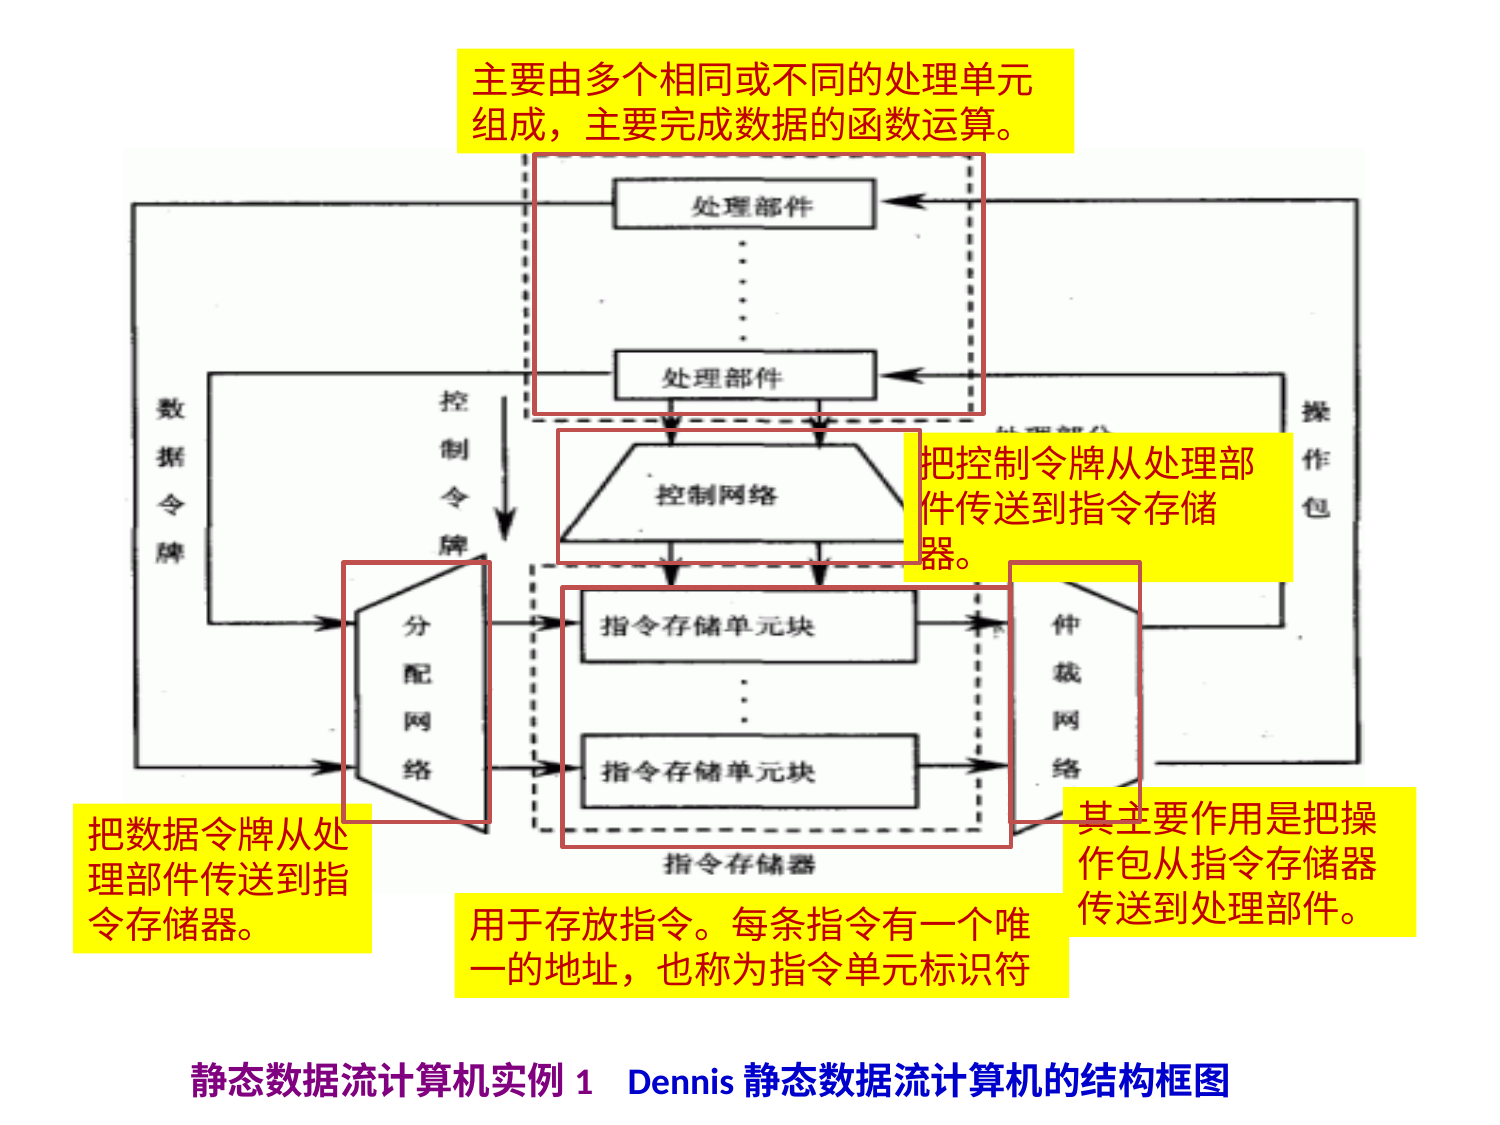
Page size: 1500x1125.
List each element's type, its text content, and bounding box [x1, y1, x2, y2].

text_box 其主要作用是把操作包从指令存储器传送到处理部件。 [1062, 787, 1417, 937]
text_box 主要由多个相同或不同的处理单元组成，主要完成数据的函数运算。 [457, 48, 1075, 147]
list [123, 148, 1365, 894]
title 静态数据流计算机实例1 Dennis静态数据流计算机的结构框图 [40, 1001, 1400, 1121]
text_box 用于存放指令。每条指令有一个唯一的地址，也称为指令单元标识符 [454, 902, 1070, 998]
text_box 把数据令牌从处理部件传送到指令存储器。 [73, 803, 372, 954]
